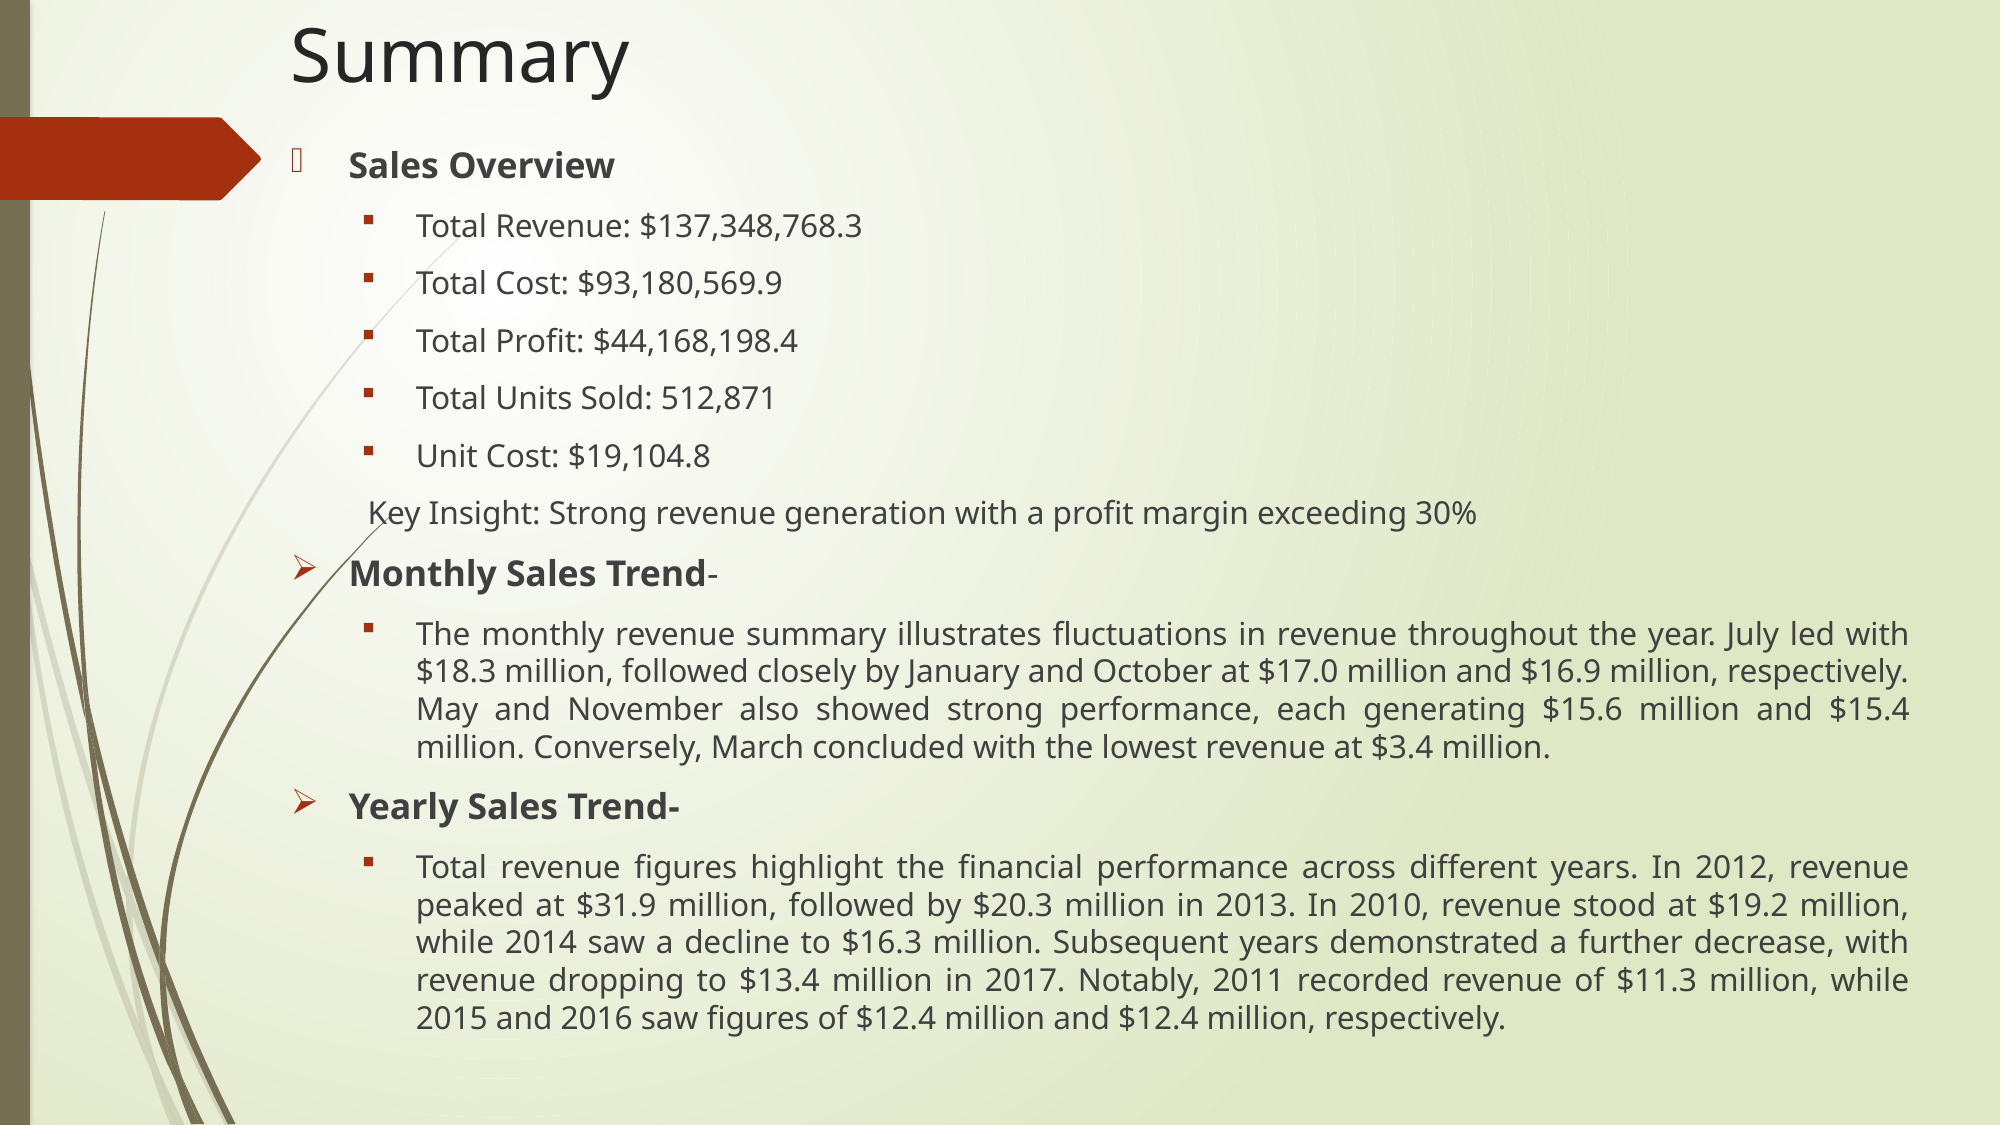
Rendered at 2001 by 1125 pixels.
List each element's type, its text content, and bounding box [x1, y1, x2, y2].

list Sales Overview Total Revenue: $137,348,768.3 Total Cost: $93,180,569.9 Total Profit: $44,168,198.4 Total Units Sold: 512,871 Unit Cost: $19,104.8 Key Insight: Strong revenue generation with a profit margin exceeding 30% Monthly Sales Trend- The monthly revenue summary illustrates fluctuations in revenue throughout the year. July led with $18.3 million, followed closely by January and October at $17.0 million and $16.9 million, respectively. May and November also showed strong performance, each generating $15.6 million and $15.4 million. Conversely, March concluded with the lowest revenue at $3.4 million. Yearly Sales Trend- Total revenue figures highlight the financial performance across different years. In 2012, revenue peaked at $31.9 million, followed by $20.3 million in 2013. In 2010, revenue stood at $19.2 million, while 2014 saw a decline to $16.3 million. Subsequent years demonstrated a further decrease, with revenue dropping to $13.4 million in 2017. Notably, 2011 recorded revenue of $11.3 million, while 2015 and 2016 saw figures of $12.4 million and $12.4 million, respectively. [275, 135, 1926, 1044]
title Summary [275, 0, 1738, 135]
